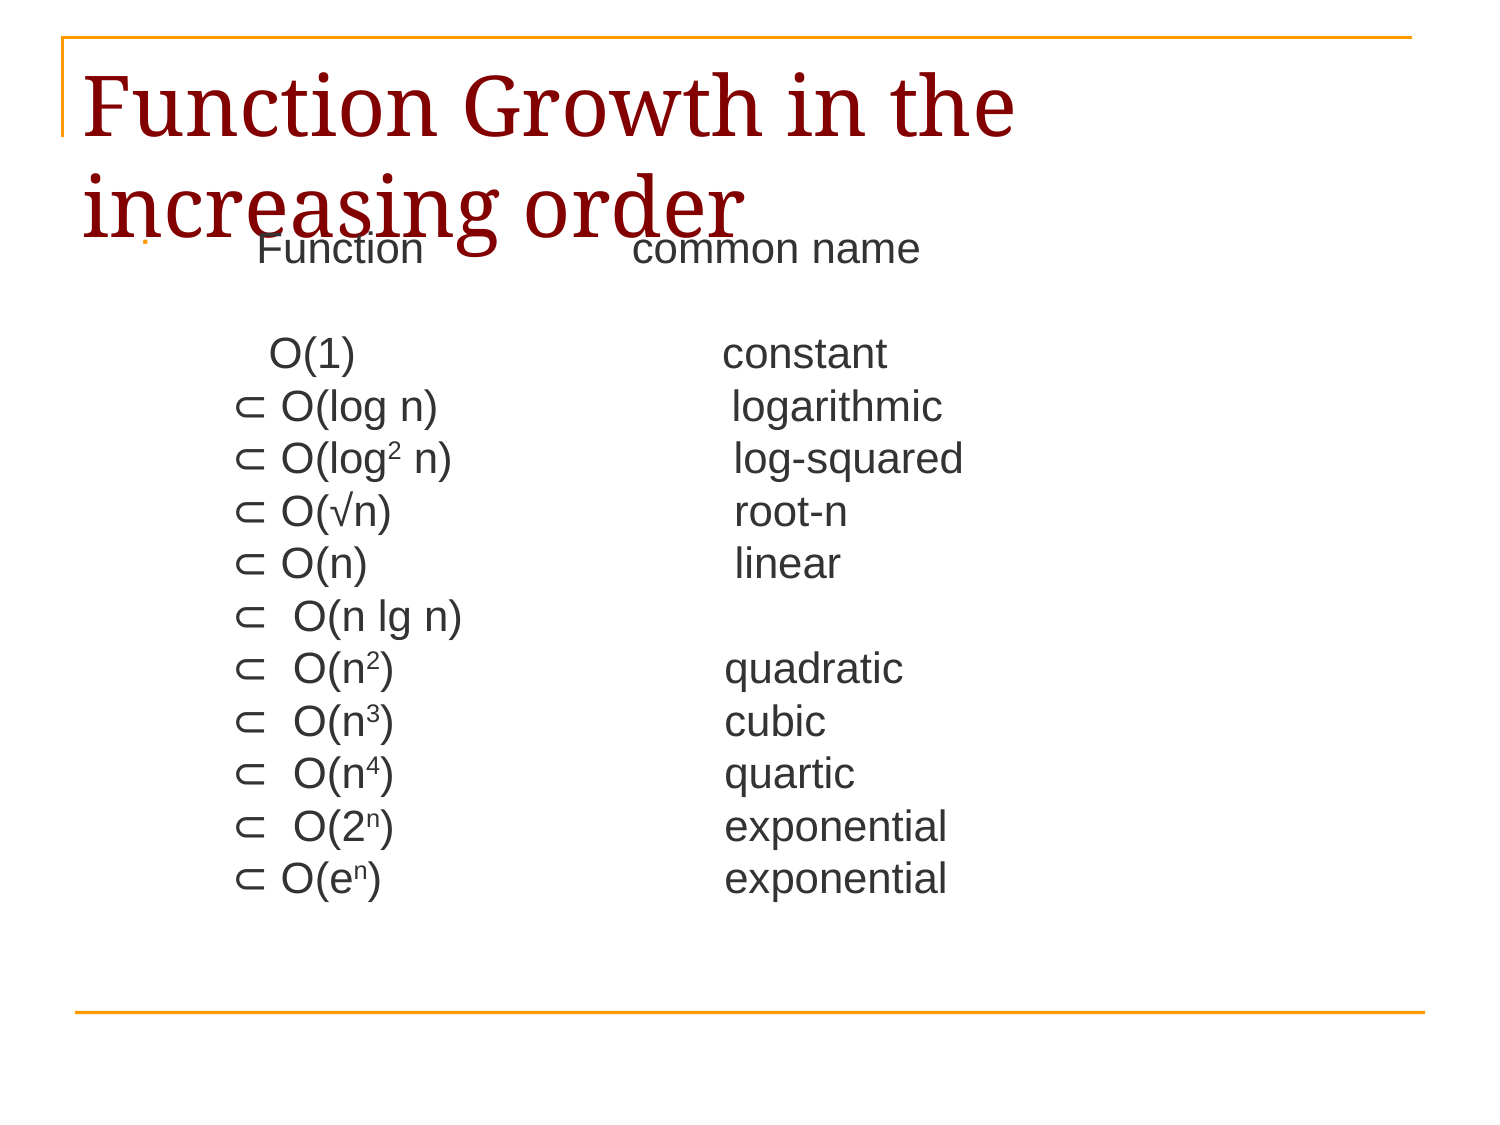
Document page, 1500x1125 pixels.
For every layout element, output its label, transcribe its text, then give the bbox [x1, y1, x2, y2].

list Function common name O(1) constant ⊂ O(log n) logarithmic ⊂ O(log2 n) log-squared ⊂ O(√n) root-n ⊂ O(n) linear ⊂ O(n lg n) ⊂ O(n2) quadratic ⊂ O(n3) cubic ⊂ O(n4) quartic ⊂ O(2n) exponential ⊂ O(en) exponential [74, 211, 1426, 994]
title Function Growth in the increasing order [74, 45, 1426, 201]
